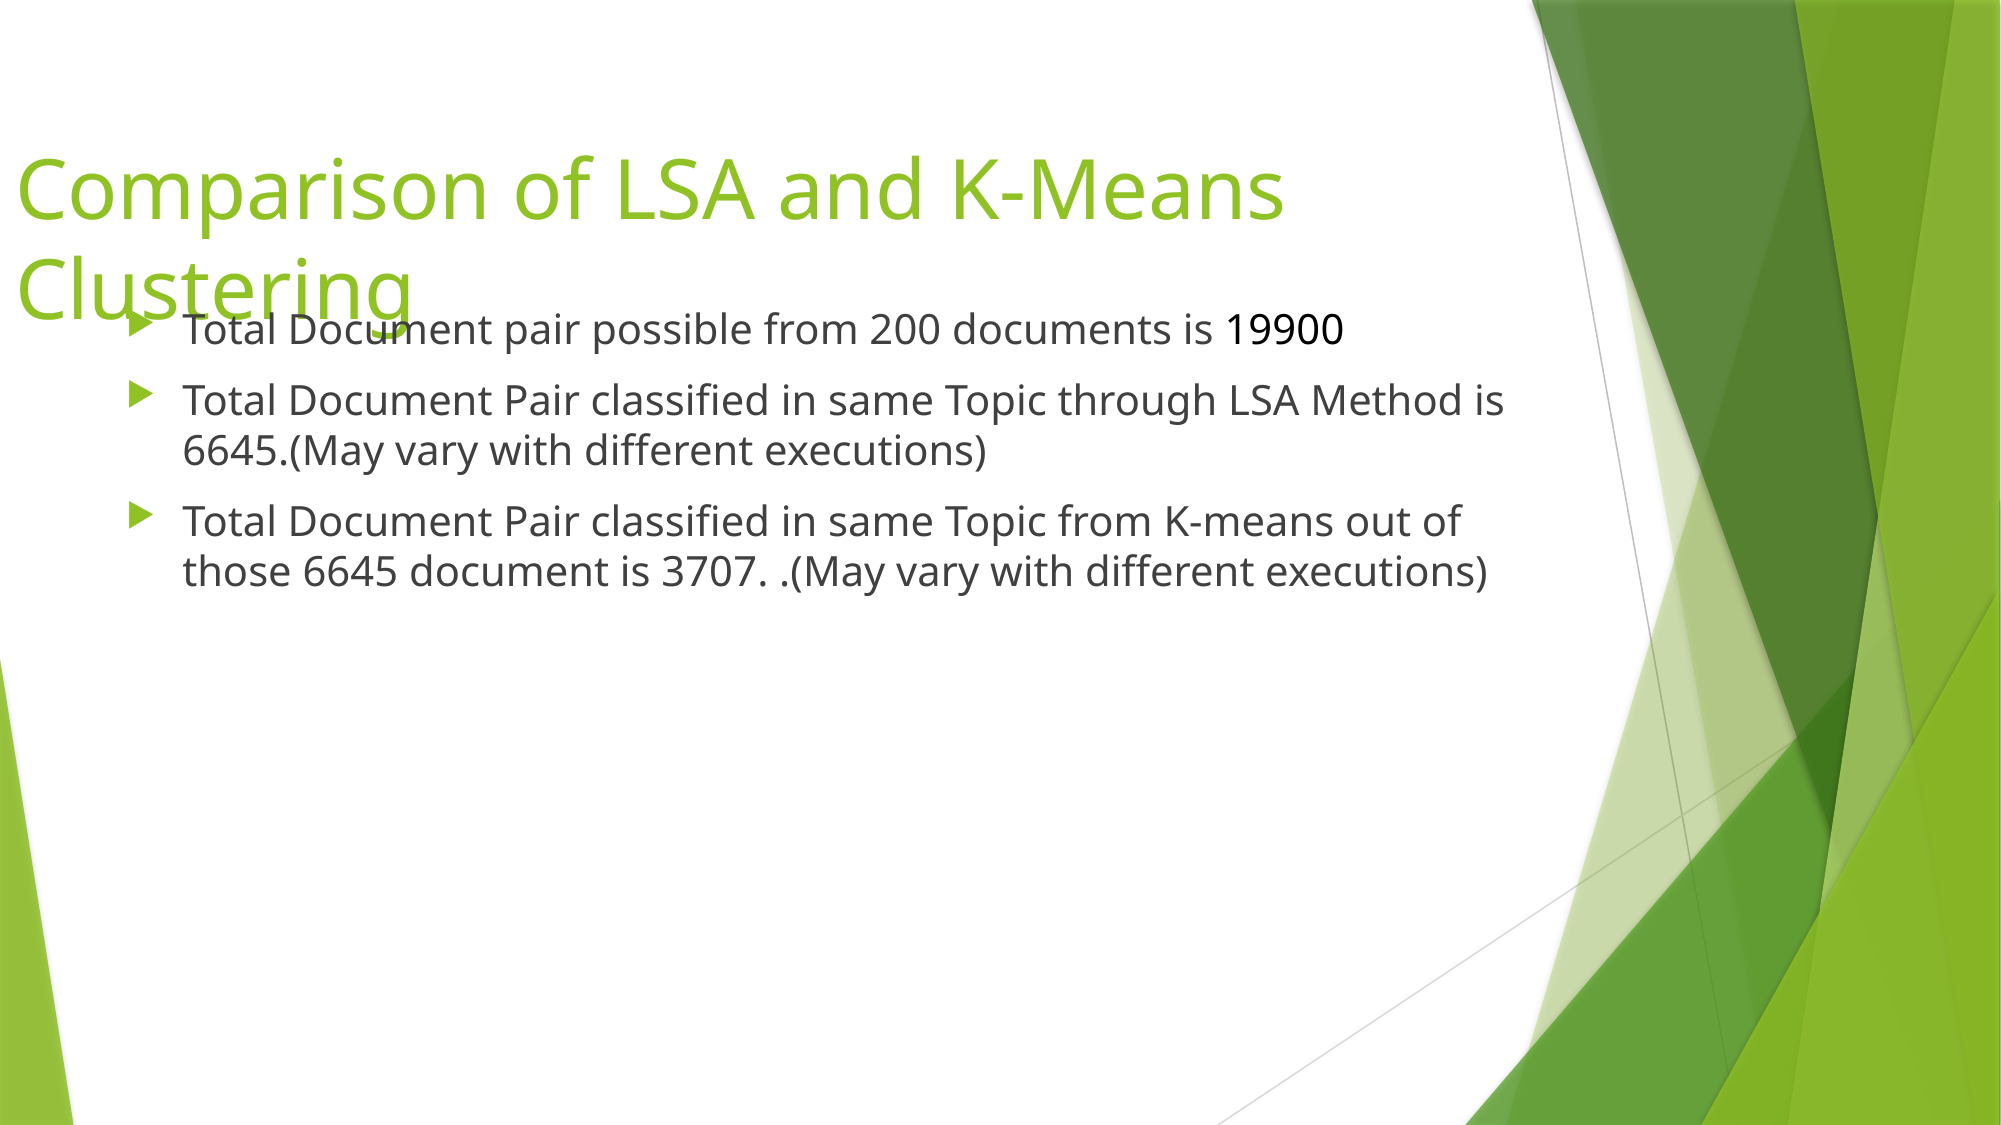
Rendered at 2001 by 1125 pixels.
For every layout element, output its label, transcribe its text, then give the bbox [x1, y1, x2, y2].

title Comparison of LSA and K-Means Clustering [0, 128, 1672, 346]
list Total Document pair possible from 200 documents is 19900 Total Document Pair classified in same Topic through LSA Method is 6645.(May vary with different executions) Total Document Pair classified in same Topic from K-means out of those 6645 document is 3707. .(May vary with different executions) [111, 295, 1522, 1015]
